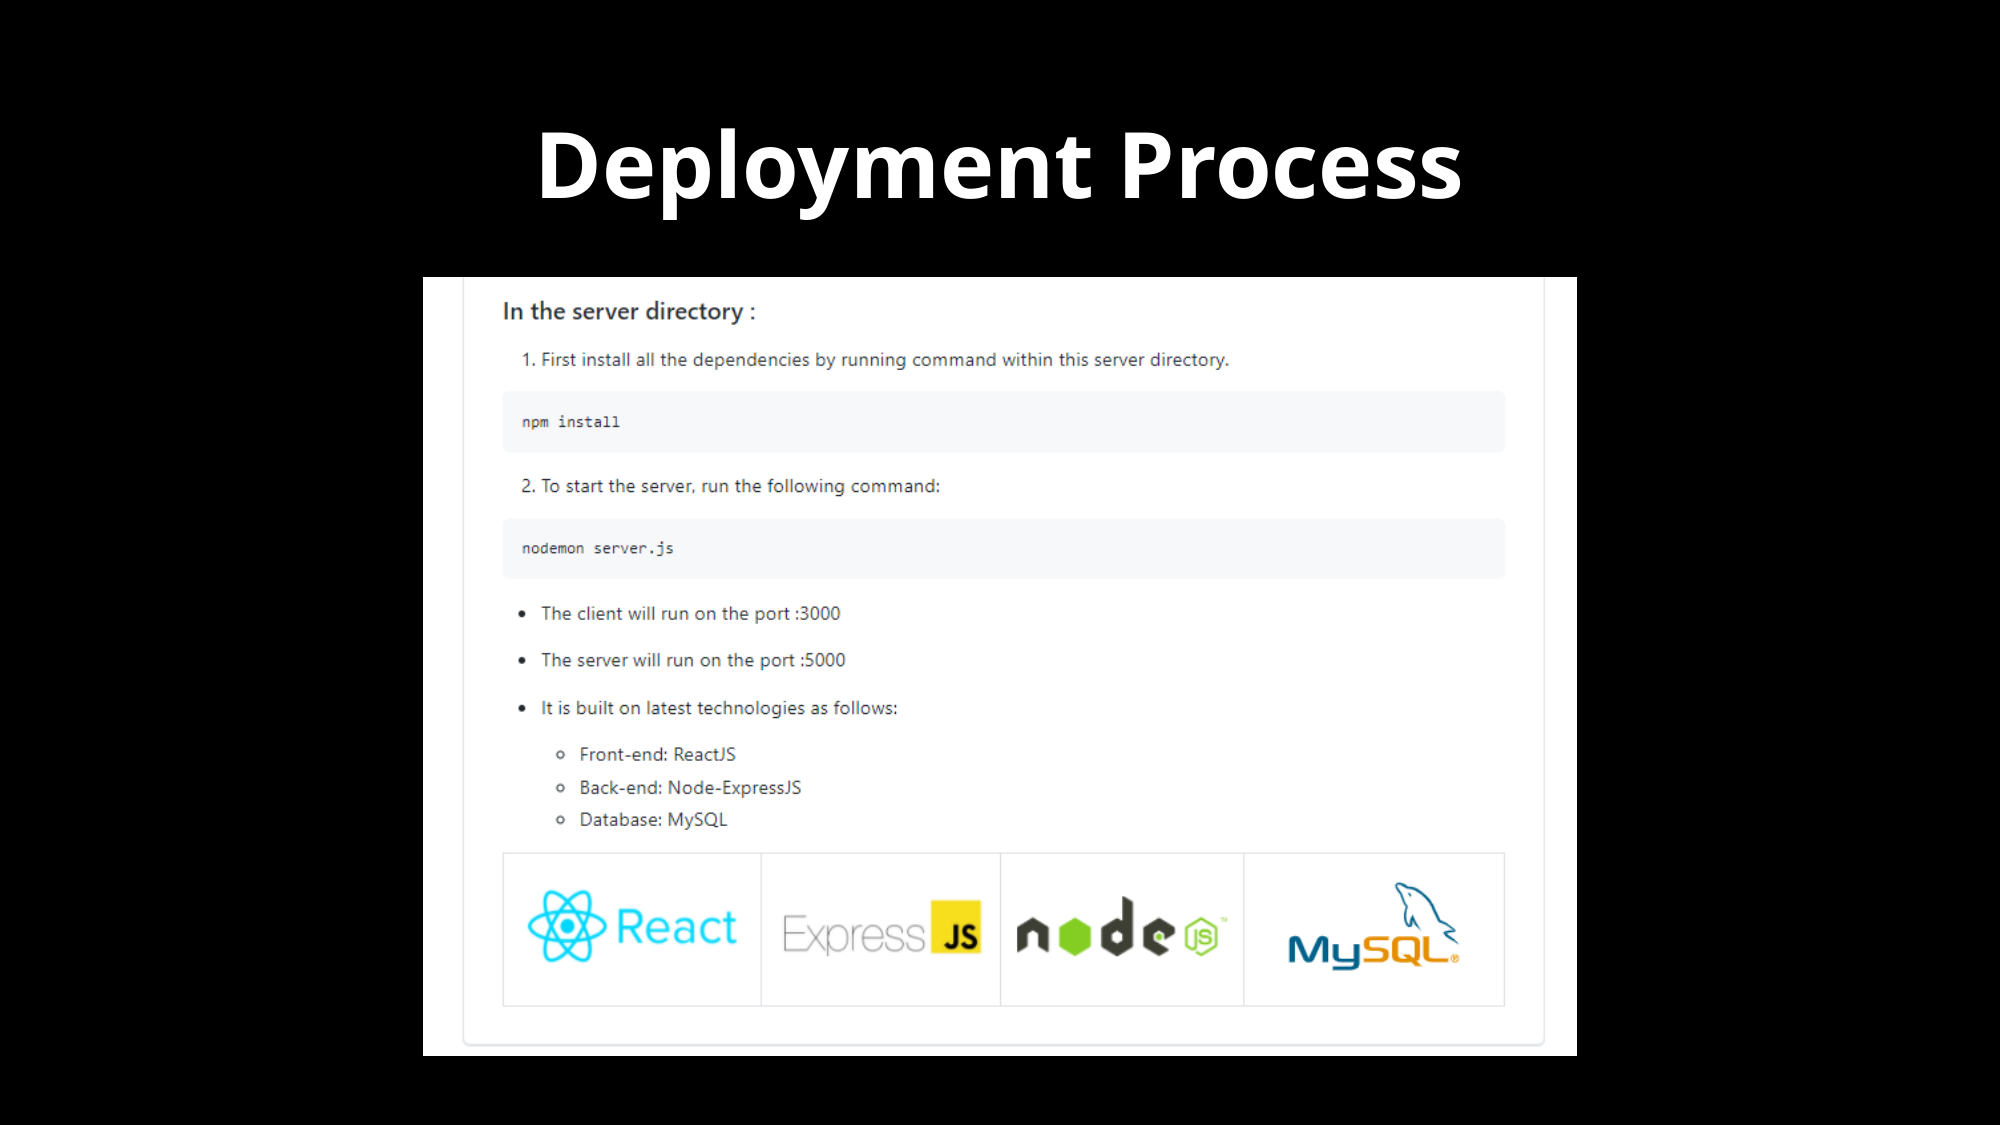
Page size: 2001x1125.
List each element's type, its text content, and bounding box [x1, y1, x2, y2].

title Deployment Process [137, 59, 1863, 278]
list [423, 277, 1577, 1056]
